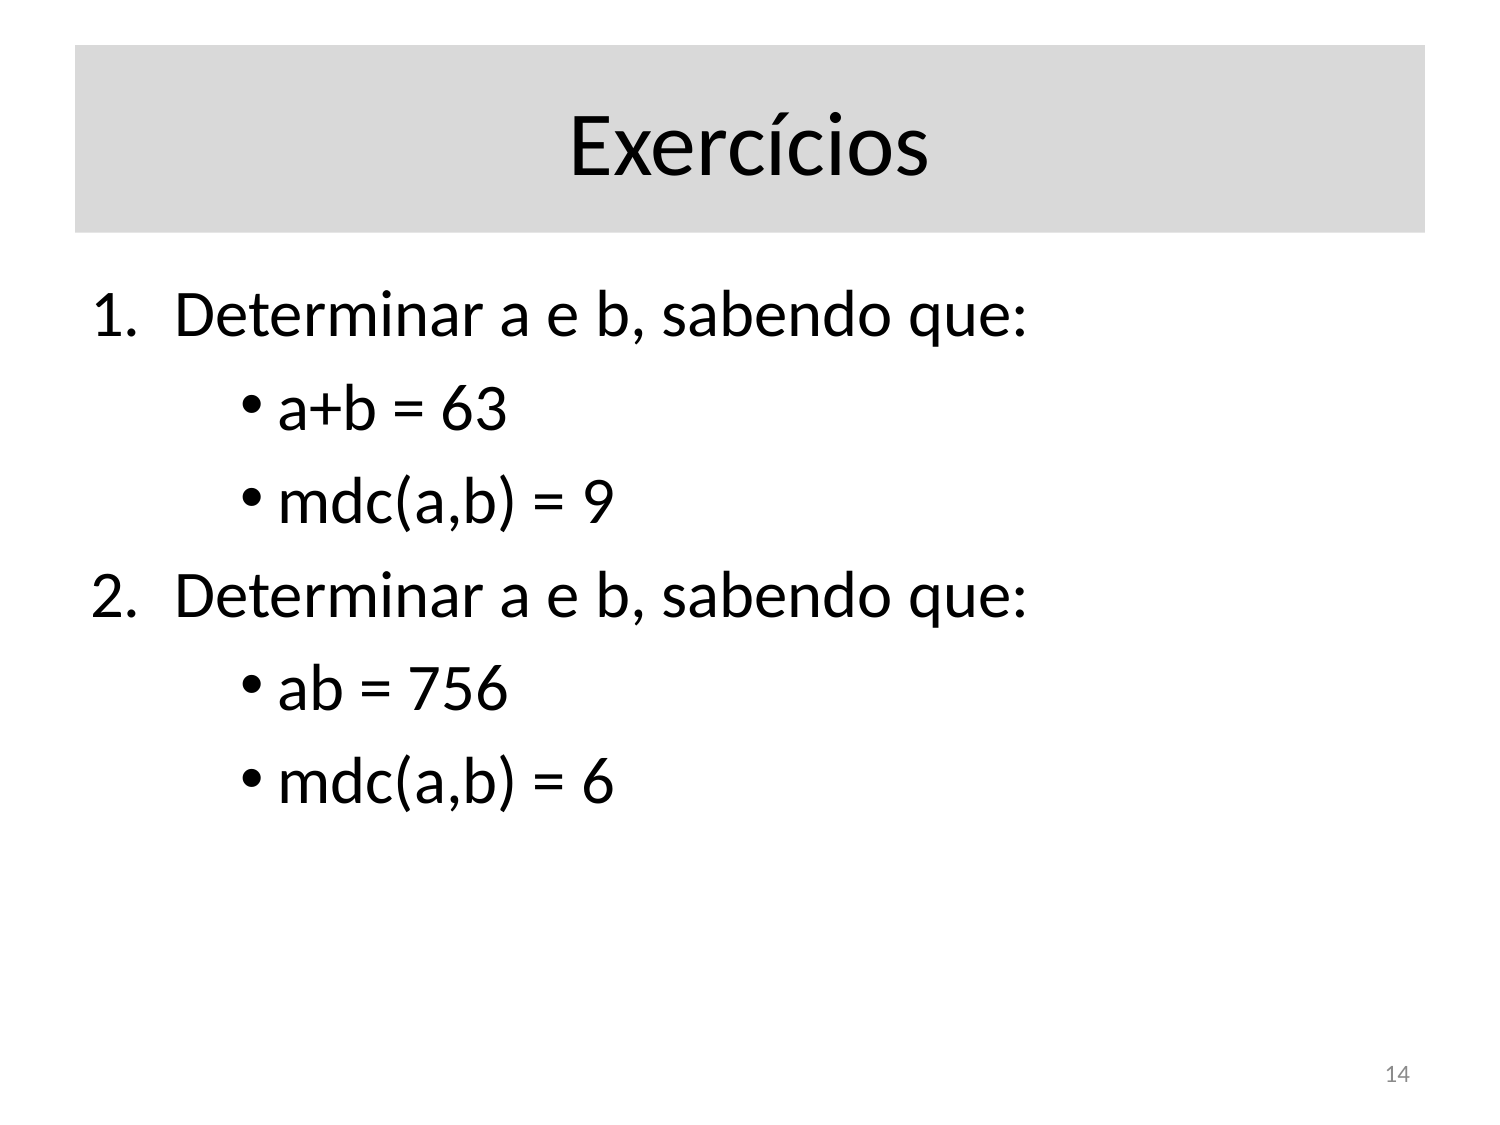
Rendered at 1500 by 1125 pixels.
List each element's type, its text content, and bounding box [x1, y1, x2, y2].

title Exercícios [75, 45, 1425, 233]
slide_number 14 [1074, 1042, 1425, 1103]
list Determinar a e b, sabendo que: a+b = 63 mdc(a,b) = 9 Determinar a e b, sabendo que: ab = 756 mdc(a,b) = 6 [75, 262, 1425, 1005]
